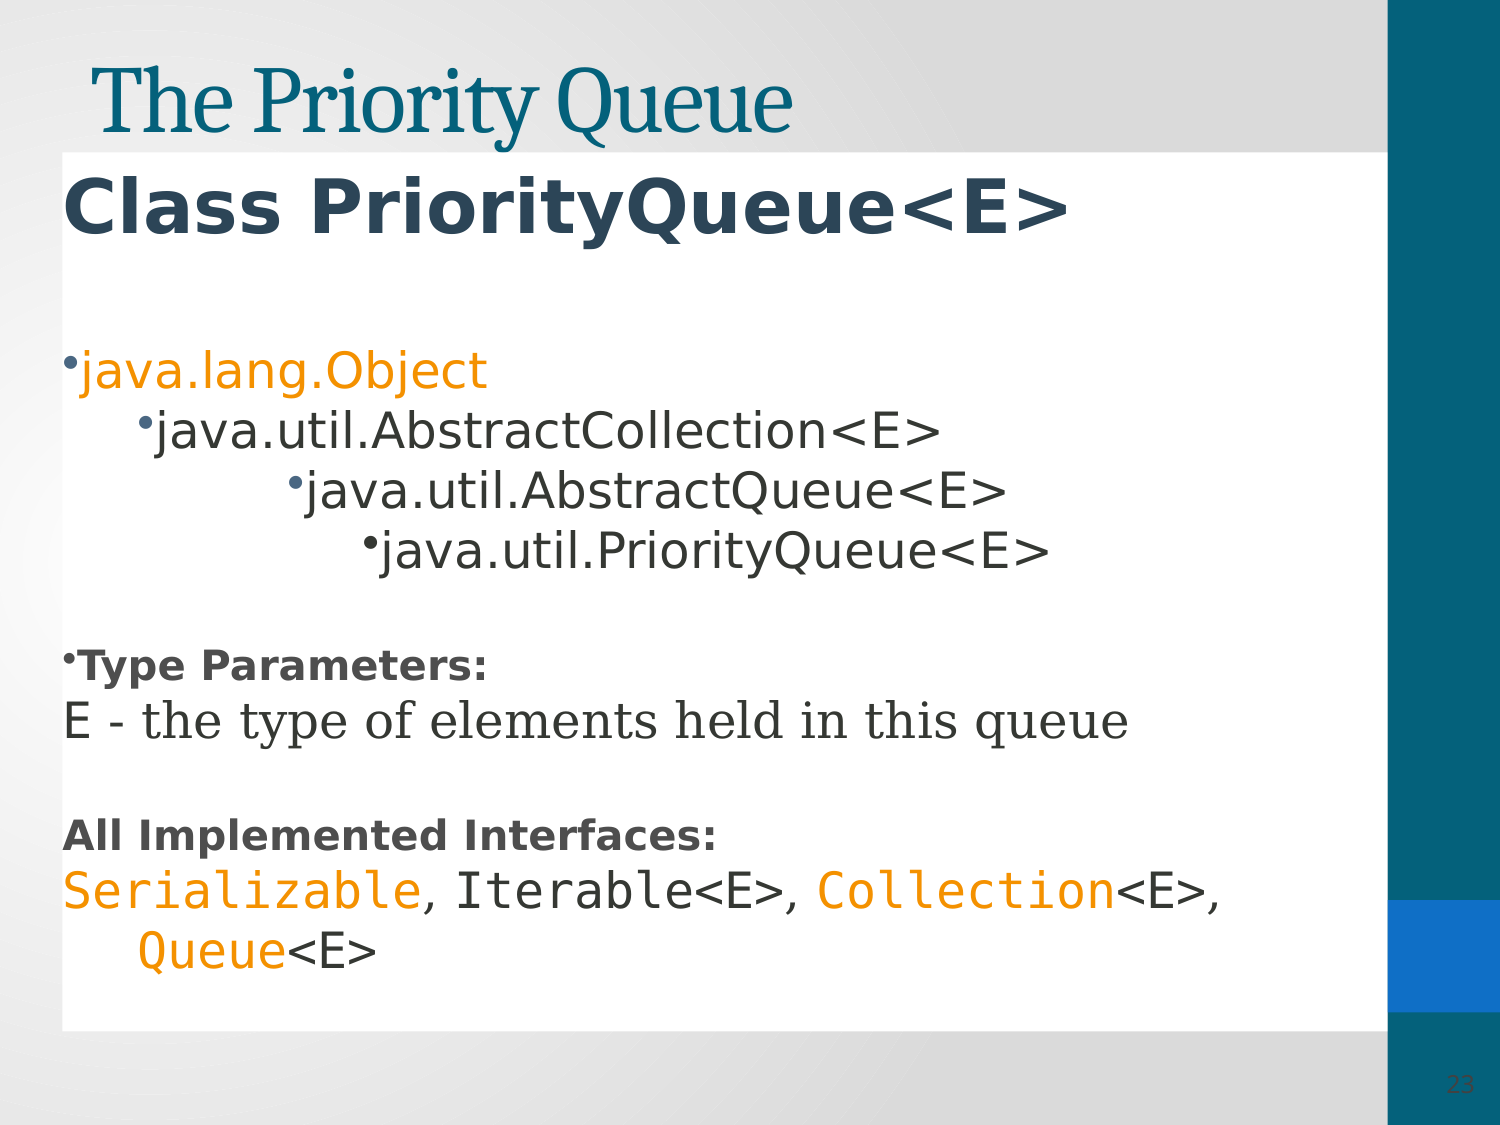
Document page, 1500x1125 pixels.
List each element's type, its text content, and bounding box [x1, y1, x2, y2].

title The Priority Queue [75, 0, 1325, 152]
list Class PriorityQueue<E> java.lang.Object java.util.AbstractCollection<E> java.util.AbstractQueue<E> java.util.PriorityQueue<E> Type Parameters: E - the type of elements held in this queue All Implemented Interfaces: Serializable, Iterable<E>, Collection<E>, Queue<E> [62, 152, 1388, 1032]
